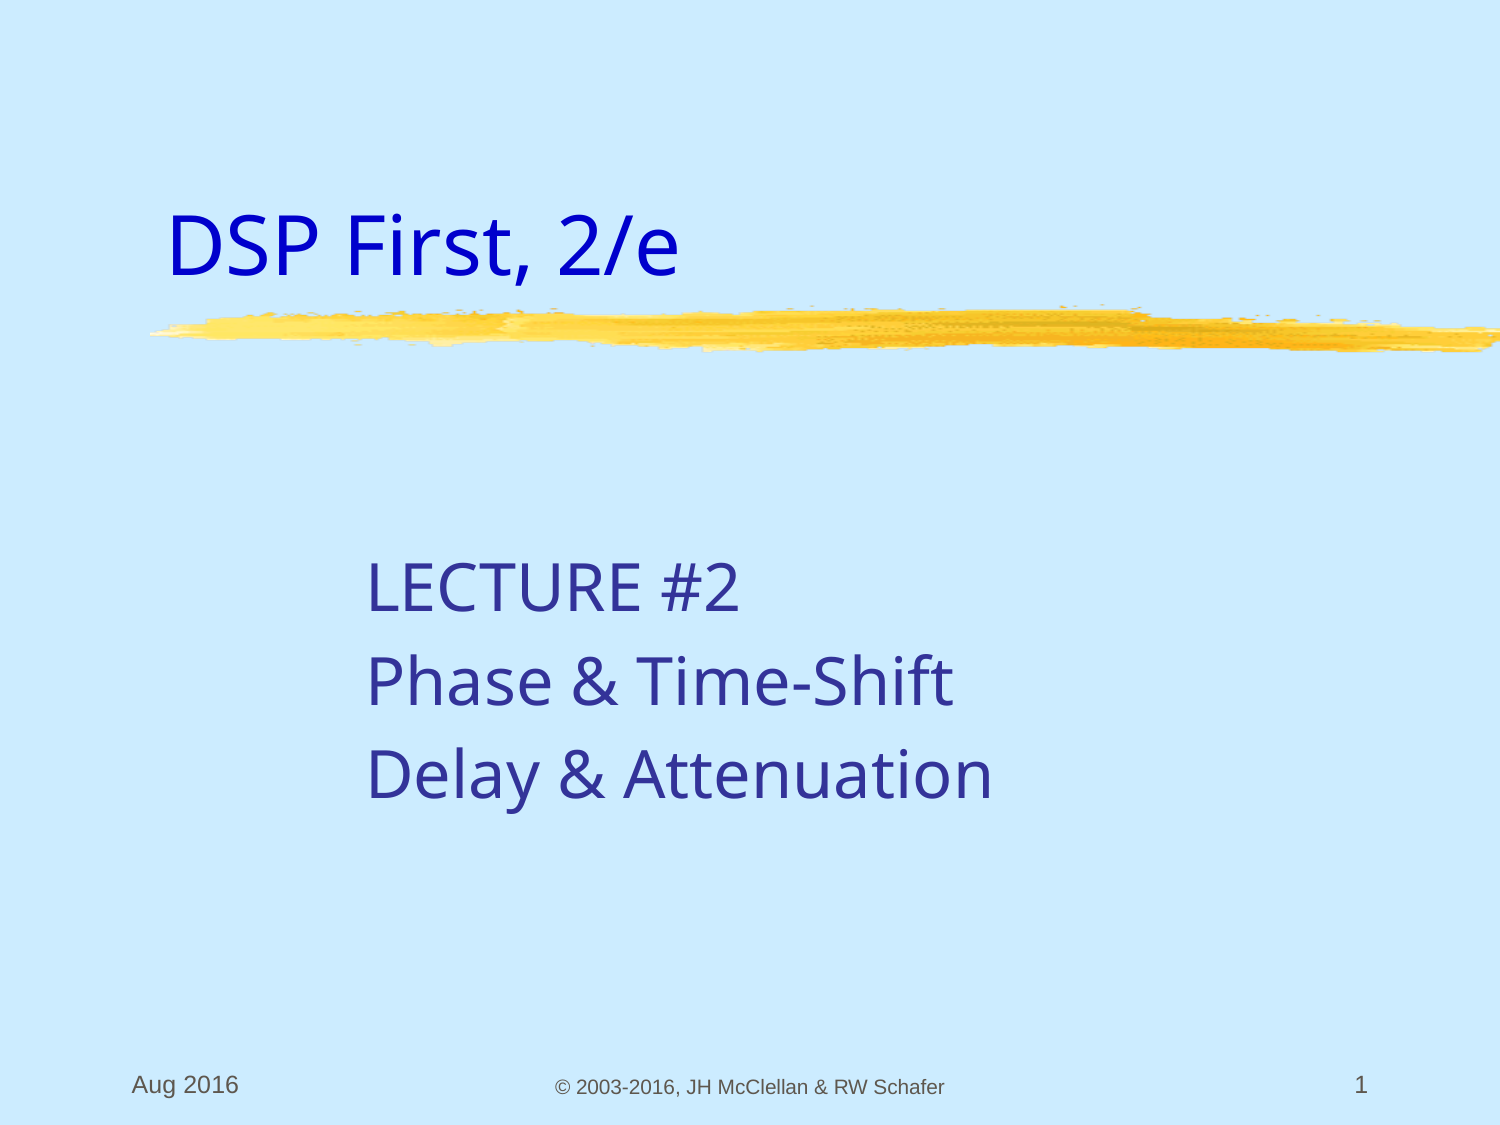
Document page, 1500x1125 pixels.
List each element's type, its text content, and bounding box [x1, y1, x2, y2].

footer © 2003-2016, JH McClellan & RW Schafer [516, 1021, 984, 1107]
slide_number 1 [1083, 1021, 1384, 1107]
title DSP First, 2/e [149, 112, 1417, 301]
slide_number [116, 1021, 434, 1107]
picture [150, 299, 1500, 363]
subtitle LECTURE #2 Phase & Time-Shift Delay & Attenuation [349, 537, 1426, 829]
